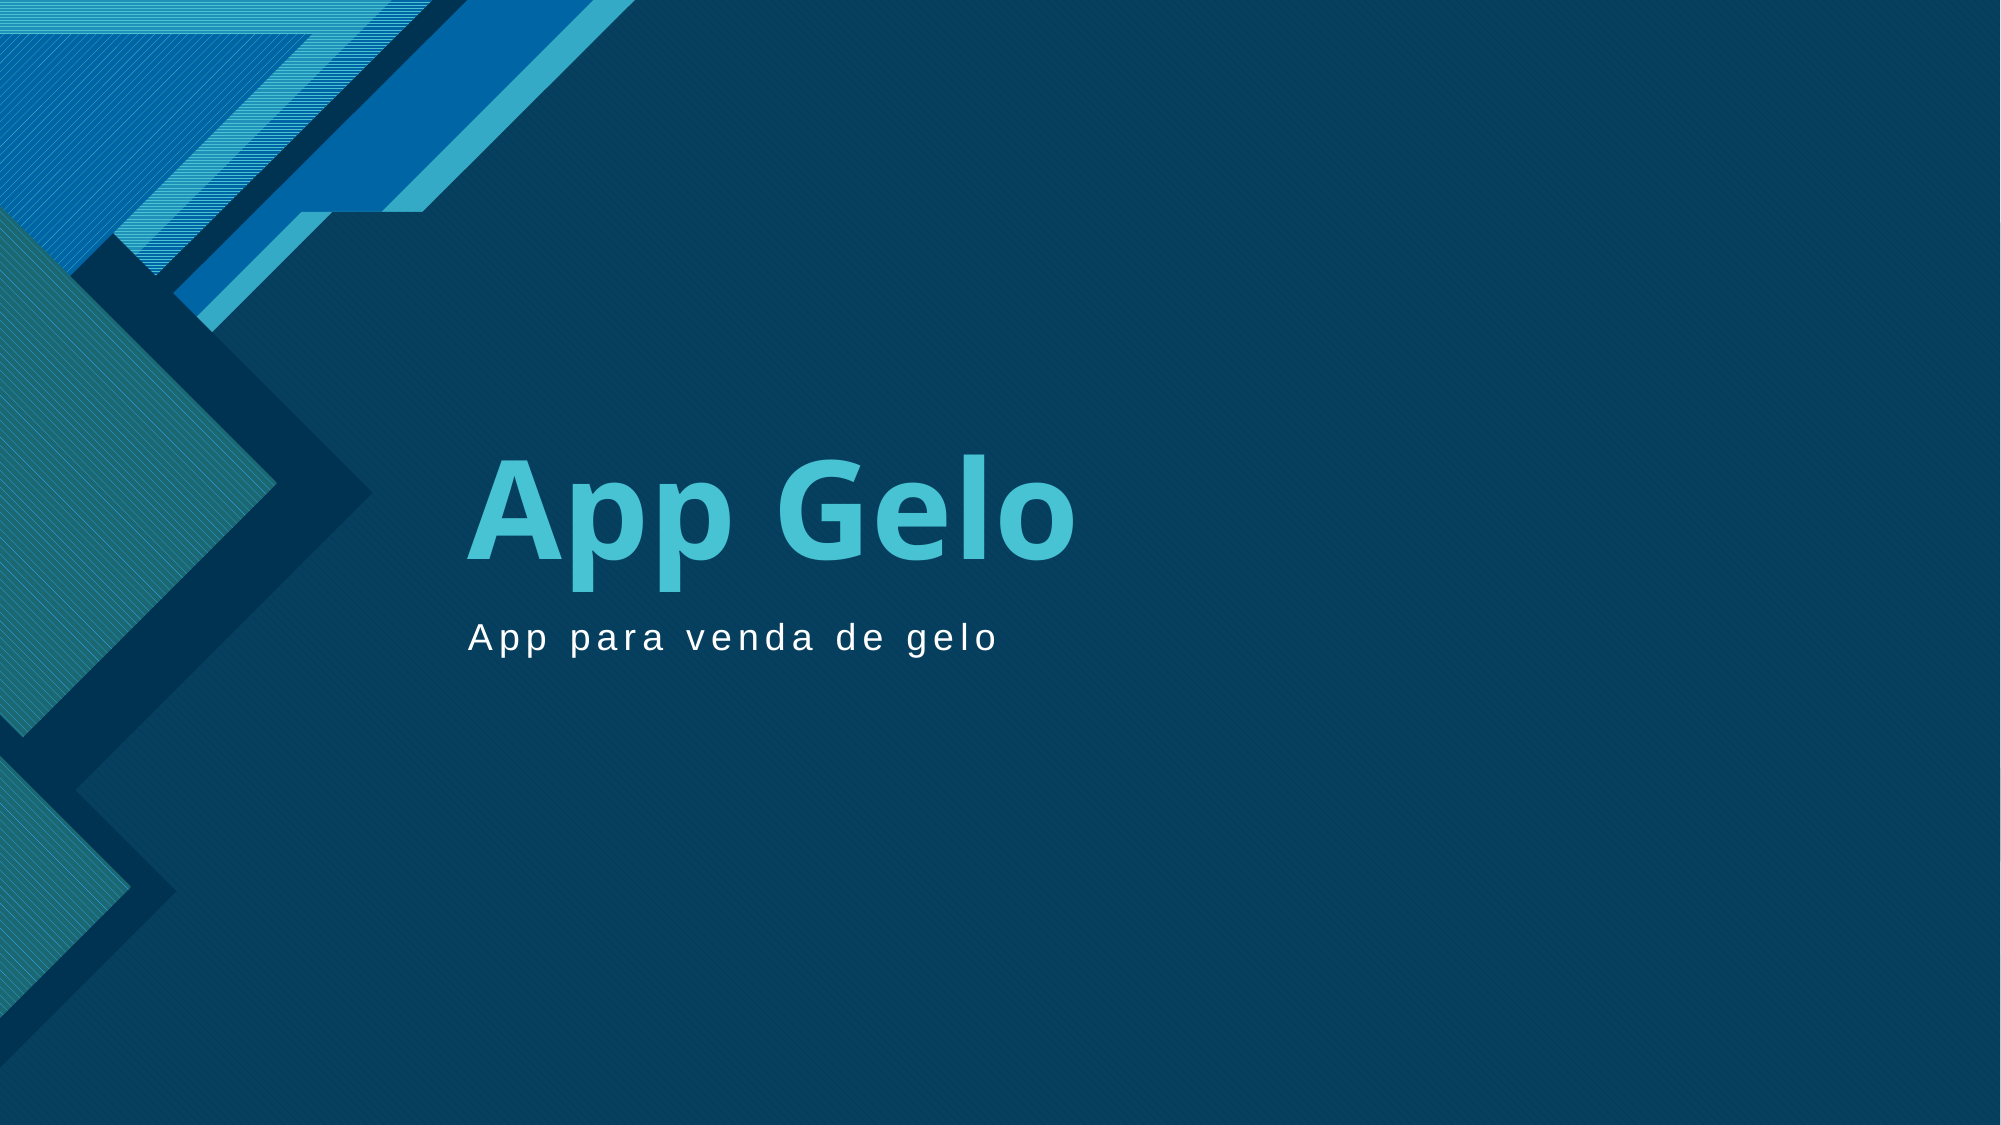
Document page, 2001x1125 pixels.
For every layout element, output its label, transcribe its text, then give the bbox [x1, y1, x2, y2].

title App Gelo [453, 393, 1614, 597]
subtitle App para venda de gelo [453, 610, 1614, 753]
